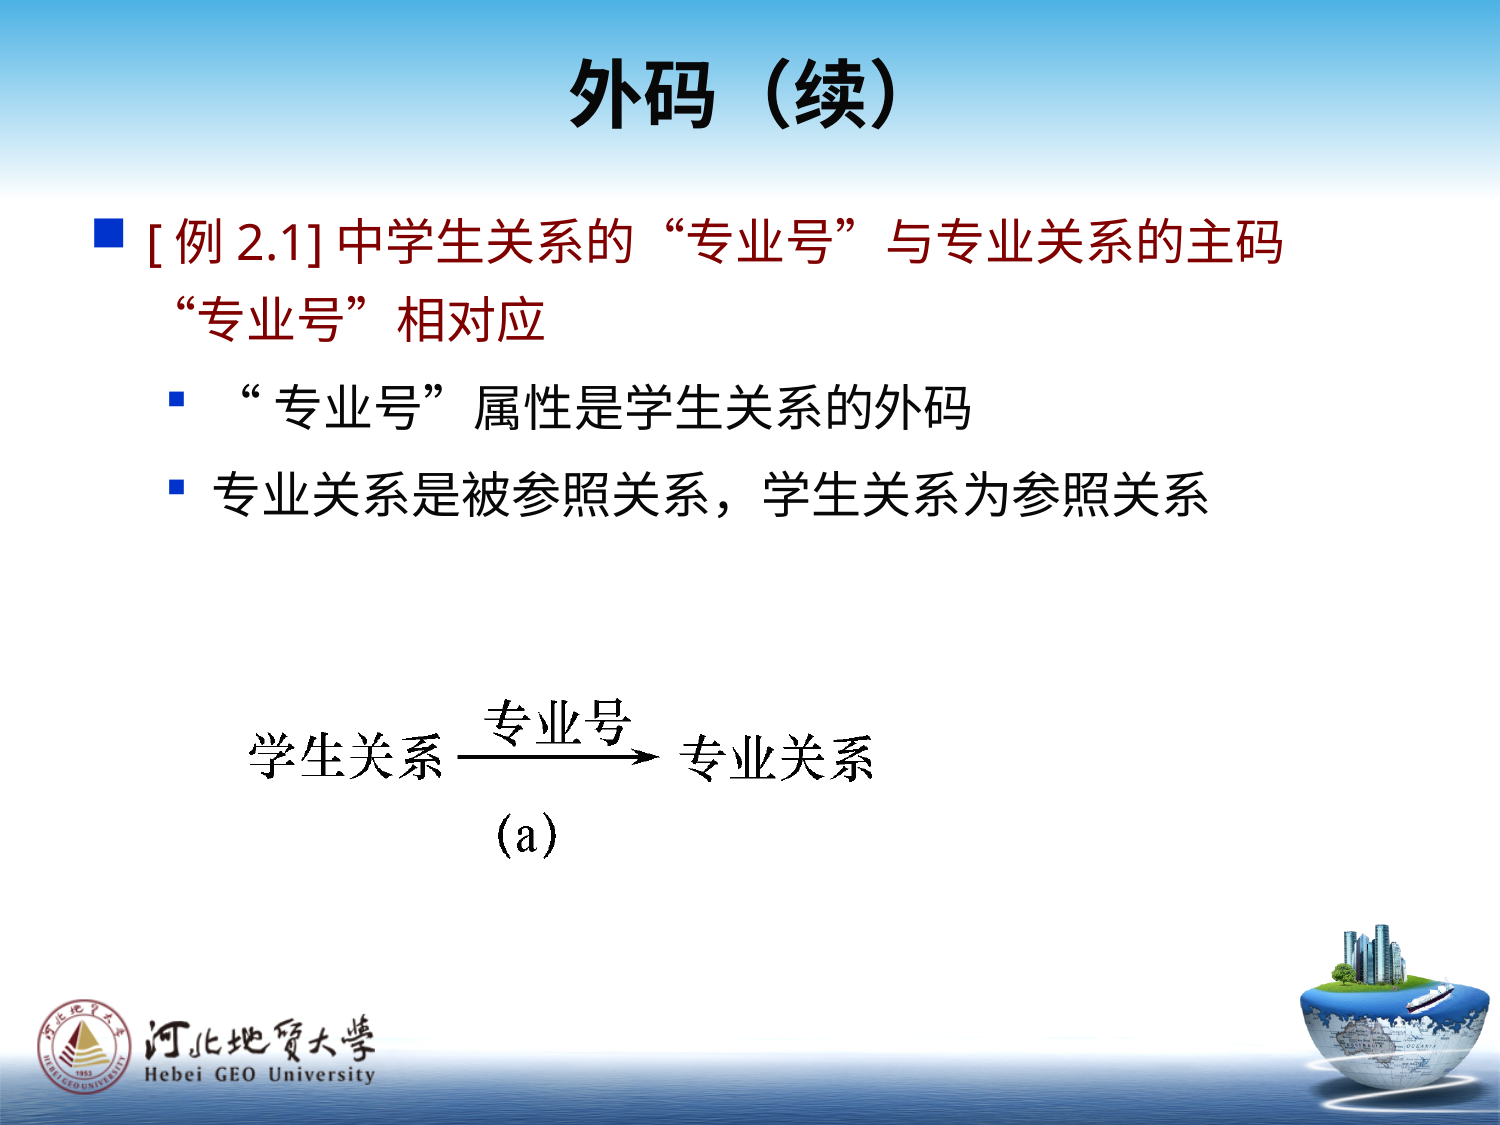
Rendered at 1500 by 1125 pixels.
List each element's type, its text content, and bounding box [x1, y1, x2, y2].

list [249, 697, 913, 907]
picture [0, 920, 1500, 1125]
list [例2.1]中学生关系的“专业号”与专业关系的主码“专业号”相对应 “专业号”属性是学生关系的外码 专业关系是被参照关系，学生关系为参照关系 [74, 184, 1388, 693]
title 外码（续） [149, 56, 1363, 128]
